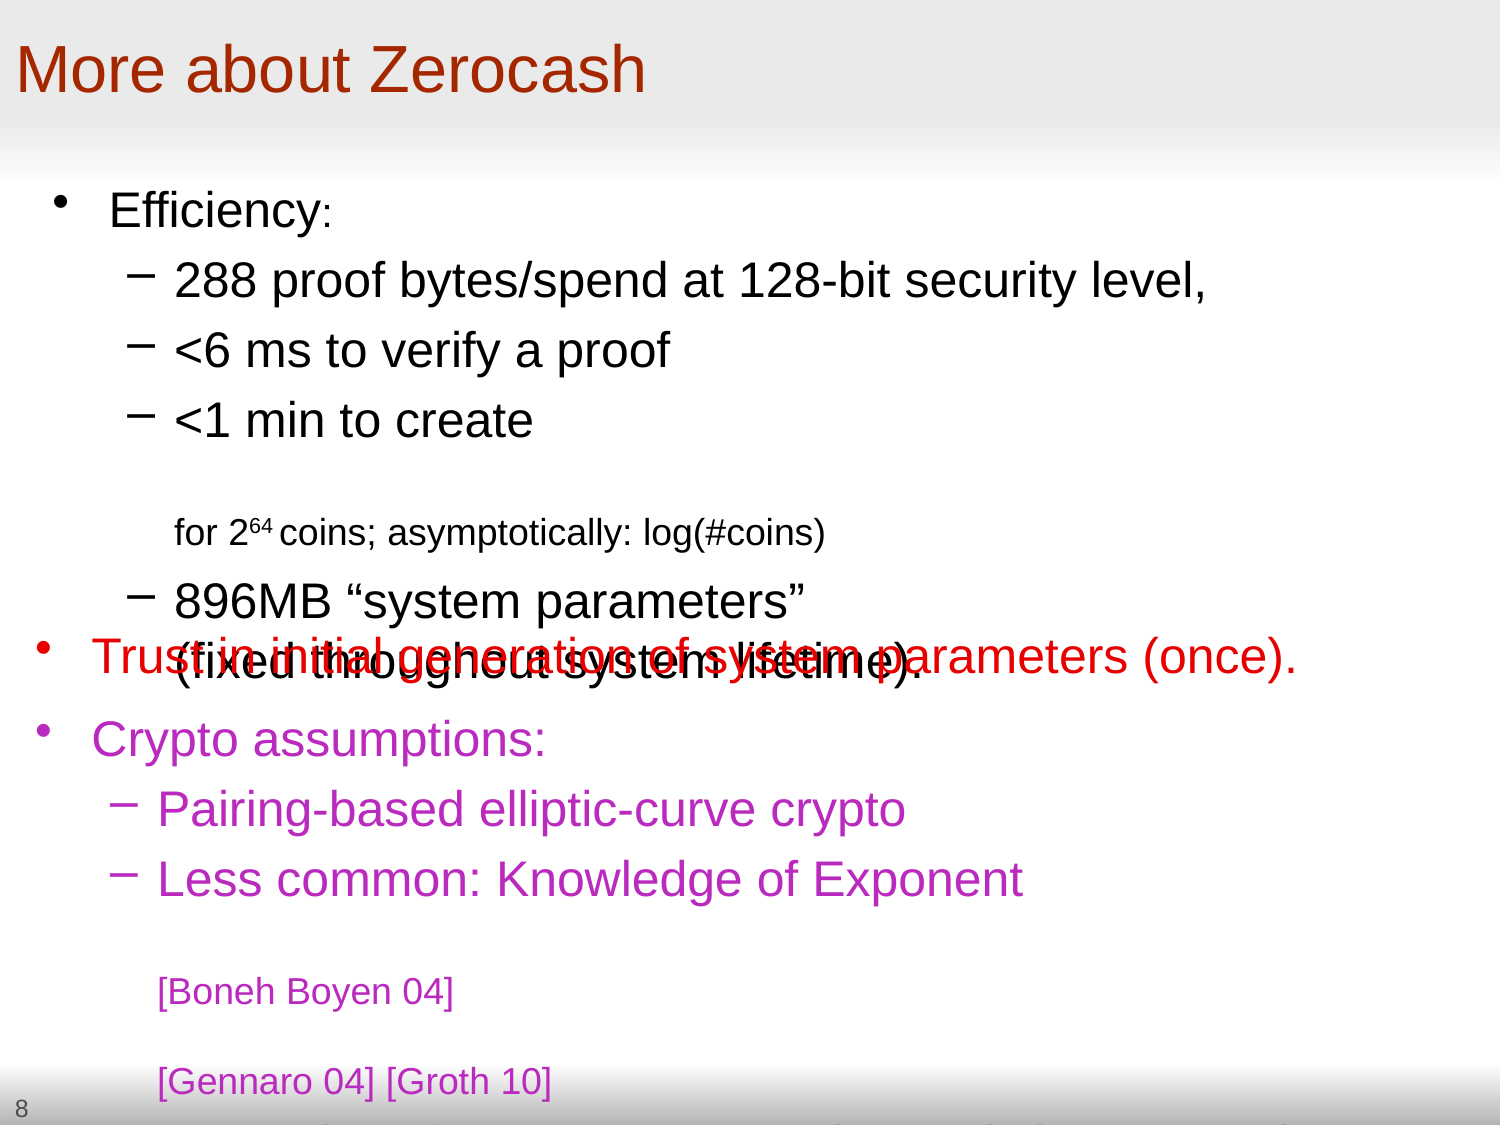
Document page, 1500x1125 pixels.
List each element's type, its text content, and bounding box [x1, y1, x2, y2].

text_box Efficiency: 288 proof bytes/spend at 128-bit security level, <6 ms to verify a proof <1 min to create for 264 coins; asymptotically: log(#coins) 896MB “system parameters” (fixed throughout system lifetime). [37, 170, 1475, 767]
title More about Zerocash [0, 3, 1500, 141]
text_box Trust in initial generation of system parameters (once). [20, 616, 1458, 691]
text_box Crypto assumptions: Pairing-based elliptic-curve crypto Less common: Knowledge of Exponent [Boneh Boyen 04] [Gennaro 04] [Groth 10] Properties of SHA256, encryption and signature schemes [20, 699, 1458, 1125]
